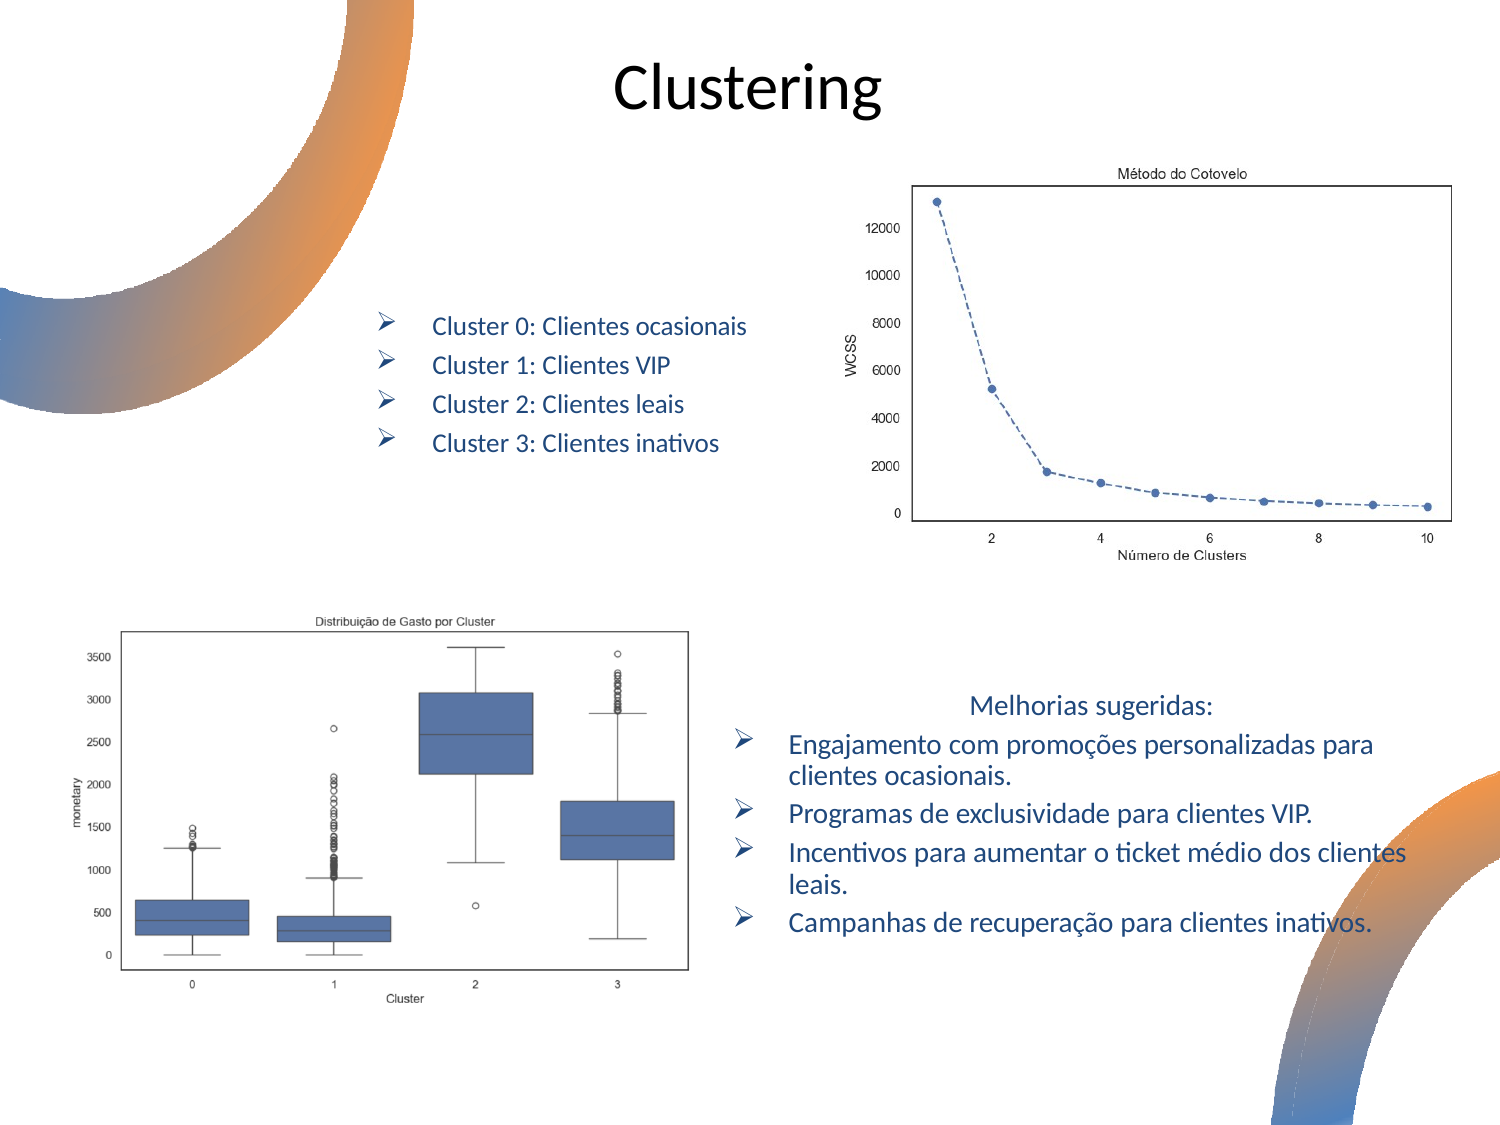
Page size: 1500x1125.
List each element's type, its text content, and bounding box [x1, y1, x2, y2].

text_box Melhorias sugeridas: Engajamento com promoções personalizadas para clientes ocasionais. Programas de exclusividade para clientes VIP. Incentivos para aumentar o ticket médio dos clientes leais. Campanhas de recuperação para clientes inativos. [730, 680, 1416, 939]
picture [844, 167, 1452, 560]
text_box Cluster 0: Clientes ocasionais Cluster 1: Clientes VIP Cluster 2: Clientes leais Cluster 3: Clientes inativos [373, 299, 752, 458]
title Clustering [418, 23, 1284, 231]
picture [65, 610, 694, 1011]
picture [0, 0, 414, 415]
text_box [1270, 771, 1500, 1125]
